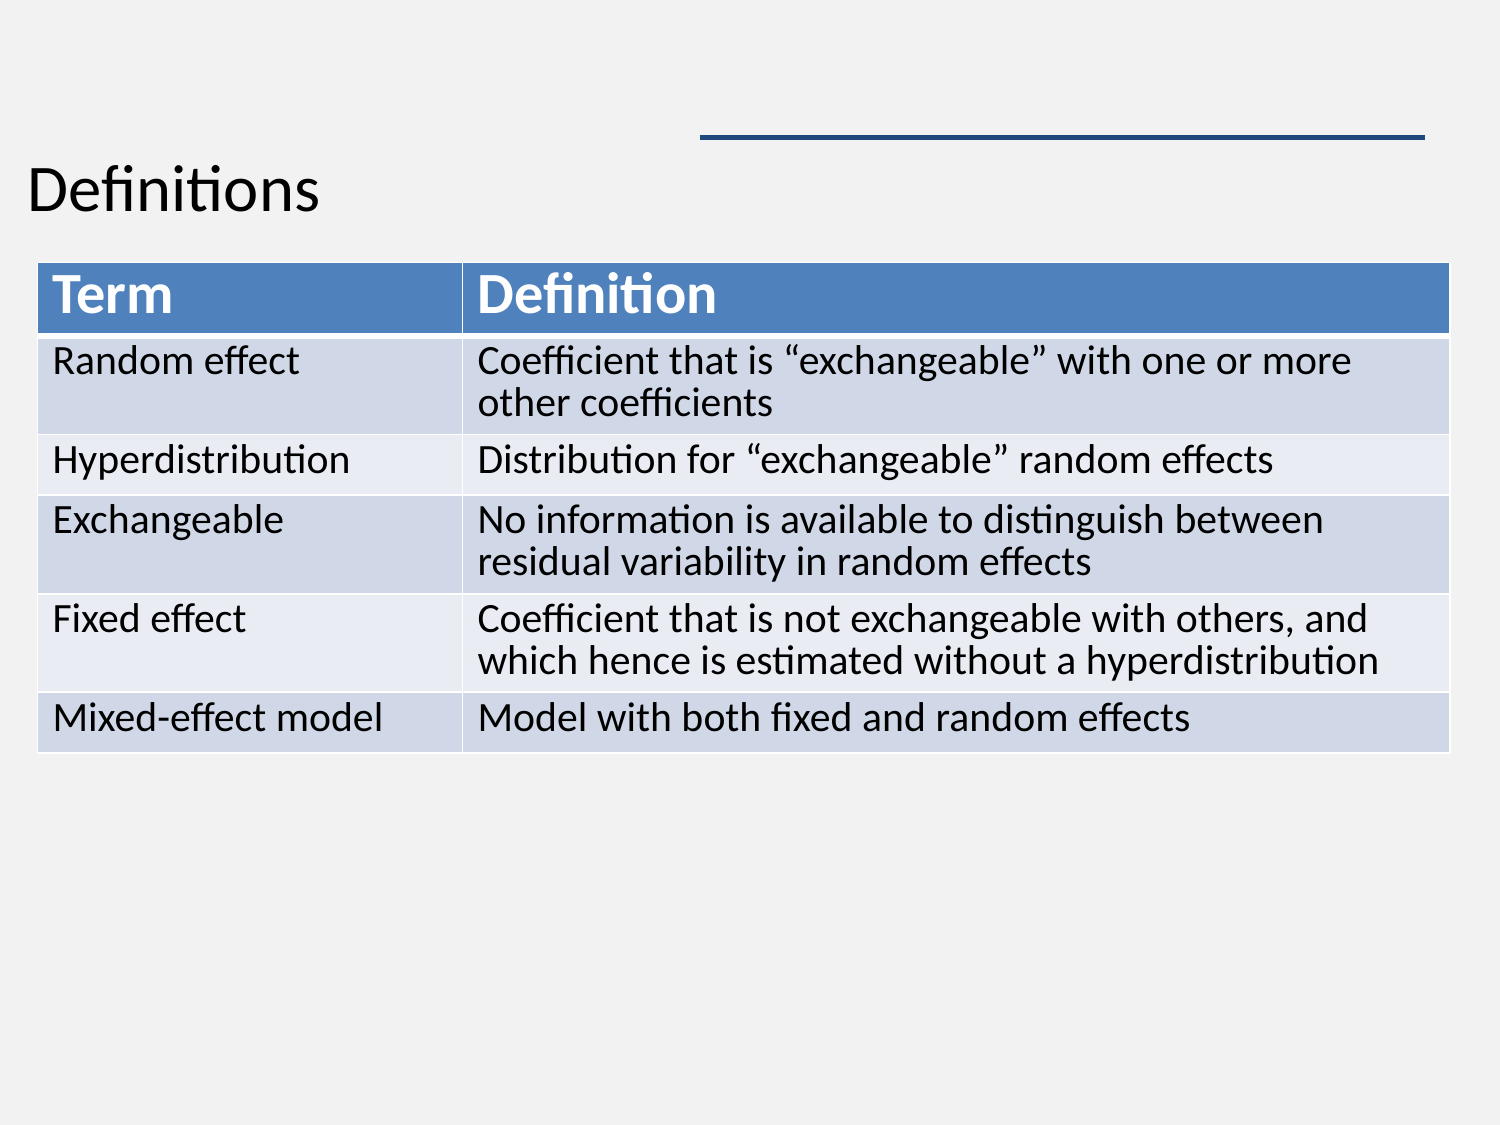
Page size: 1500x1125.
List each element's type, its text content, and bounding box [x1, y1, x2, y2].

table_cell Exchangeable [38, 496, 462, 593]
table_header Term [38, 263, 462, 333]
table_cell Coefficient that is not exchangeable with others, and which hence is estimated without a hyperdistribution [463, 595, 1449, 691]
table_cell Mixed-effect model [38, 693, 462, 752]
table_cell Model with both fixed and random effects [463, 693, 1449, 752]
table_cell Random effect [38, 339, 462, 434]
table_cell Coefficient that is “exchangeable” with one or more other coefficients [463, 339, 1449, 434]
table_header Definition [463, 263, 1449, 333]
table_cell No information is available to distinguish between residual variability in random effects [463, 496, 1449, 593]
list Definitions [12, 137, 1488, 1113]
table_cell Fixed effect [38, 595, 462, 691]
table_cell Distribution for “exchangeable” random effects [463, 435, 1449, 494]
table_cell Hyperdistribution [38, 435, 462, 494]
